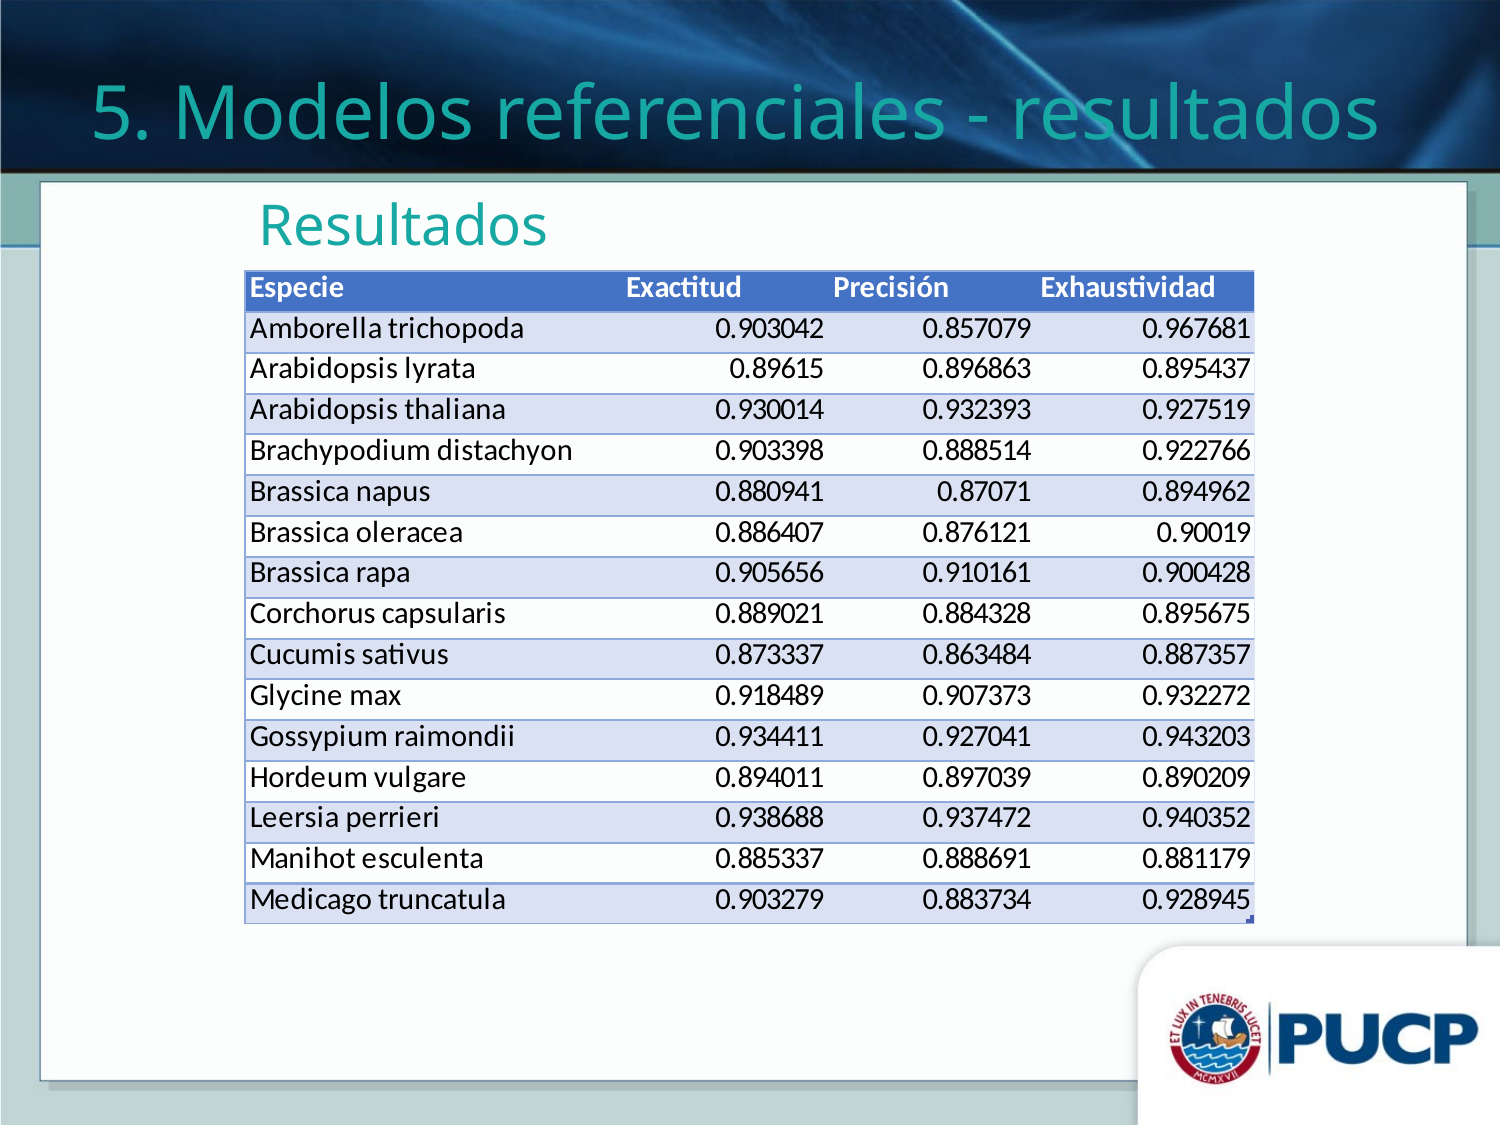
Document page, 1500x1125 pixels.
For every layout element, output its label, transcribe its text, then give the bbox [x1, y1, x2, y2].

picture [0, 0, 1500, 1125]
title Resultados [243, 207, 1257, 270]
text_box 5. Modelos referenciales - resultados [74, 19, 1425, 207]
